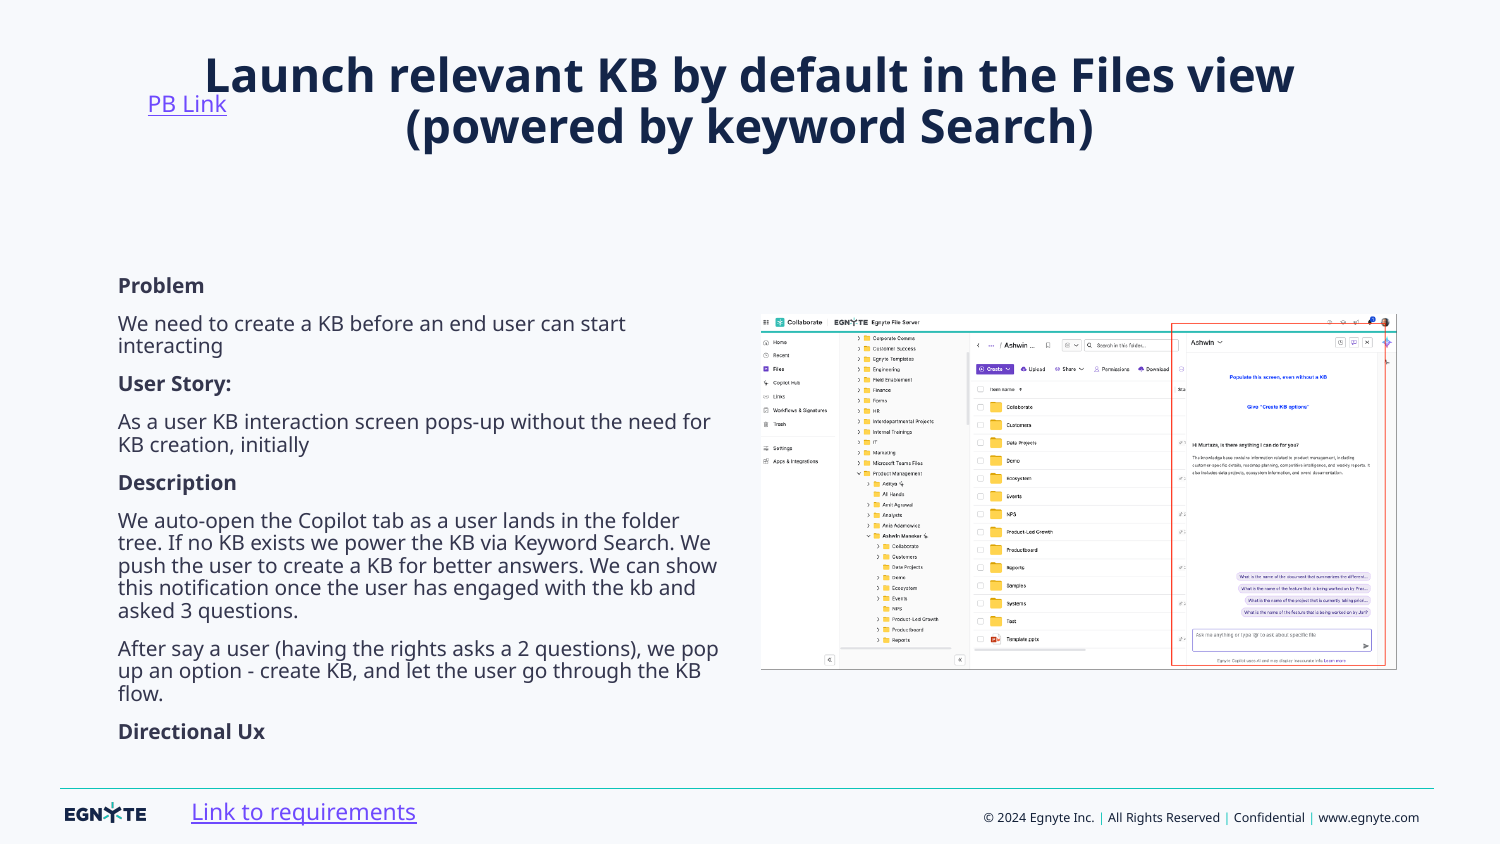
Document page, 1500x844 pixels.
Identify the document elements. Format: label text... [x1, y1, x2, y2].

list Link to requirements [176, 790, 572, 835]
list Problem We need to create a KB before an end user can start interacting User Story: As a user KB interaction screen pops-up without the need for KB creation, initially Description We auto-open the Copilot tab as a user lands in the folder tree. If no KB exists we power the KB via Keyword Search. We push the user to create a KB for better answers. We can show this notification once the user has engaged with the kb and asked 3 questions. After say a user (having the rights asks a 2 questions), we pop up an option - create KB, and let the user go through the KB flow. Directional Ux [103, 224, 741, 760]
title Launch relevant KB by default in the Files view (powered by keyword Search) [103, 44, 1397, 208]
picture [761, 224, 1397, 760]
text_box PB Link [132, 37, 243, 129]
picture [65, 802, 146, 823]
